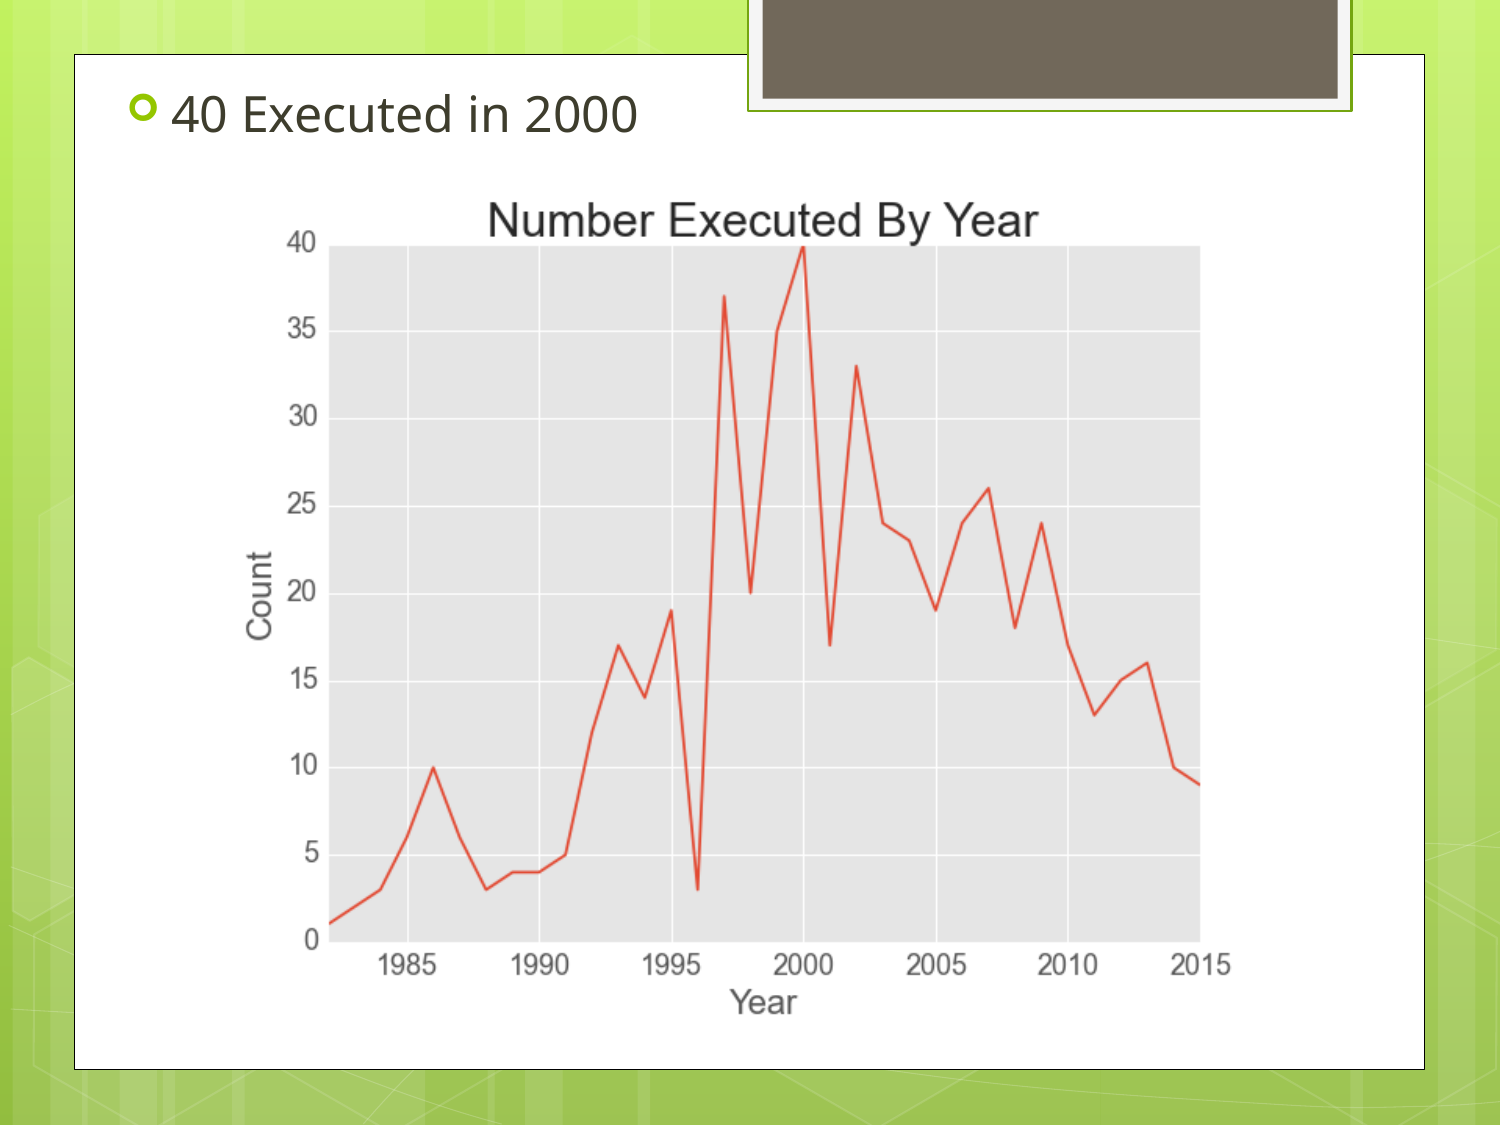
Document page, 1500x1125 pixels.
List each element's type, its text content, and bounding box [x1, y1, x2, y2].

picture [187, 154, 1313, 1056]
list 40 Executed in 2000 [99, 75, 725, 175]
